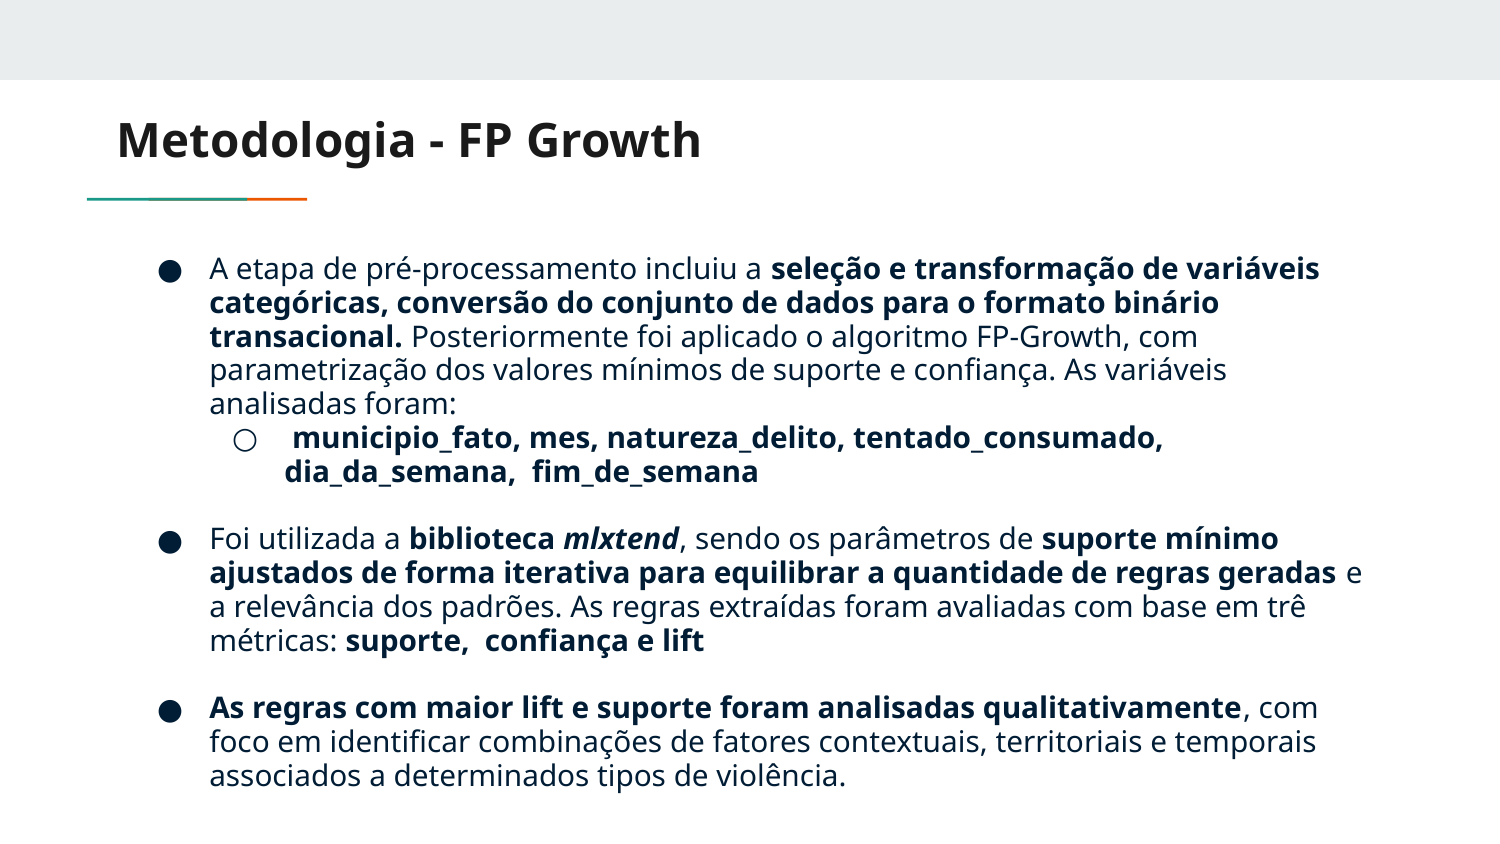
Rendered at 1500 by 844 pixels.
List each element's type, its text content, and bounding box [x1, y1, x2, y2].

list A etapa de pré-processamento incluiu a seleção e transformação de variáveis categóricas, conversão do conjunto de dados para o formato binário transacional. Posteriormente foi aplicado o algoritmo FP-Growth, com parametrização dos valores mínimos de suporte e confiança. As variáveis analisadas foram: municipio_fato, mes, natureza_delito, tentado_consumado, dia_da_semana, fim_de_semana Foi utilizada a biblioteca mlxtend, sendo os parâmetros de suporte mínimo ajustados de forma iterativa para equilibrar a quantidade de regras geradas e a relevância dos padrões. As regras extraídas foram avaliadas com base em trê métricas: suporte, confiança e lift As regras com maior lift e suporte foram analisadas qualitativamente, com foco em identificar combinações de fatores contextuais, territoriais e temporais associados a determinados tipos de violência. [119, 237, 1381, 674]
title Metodologia - FP Growth [101, 95, 1364, 183]
